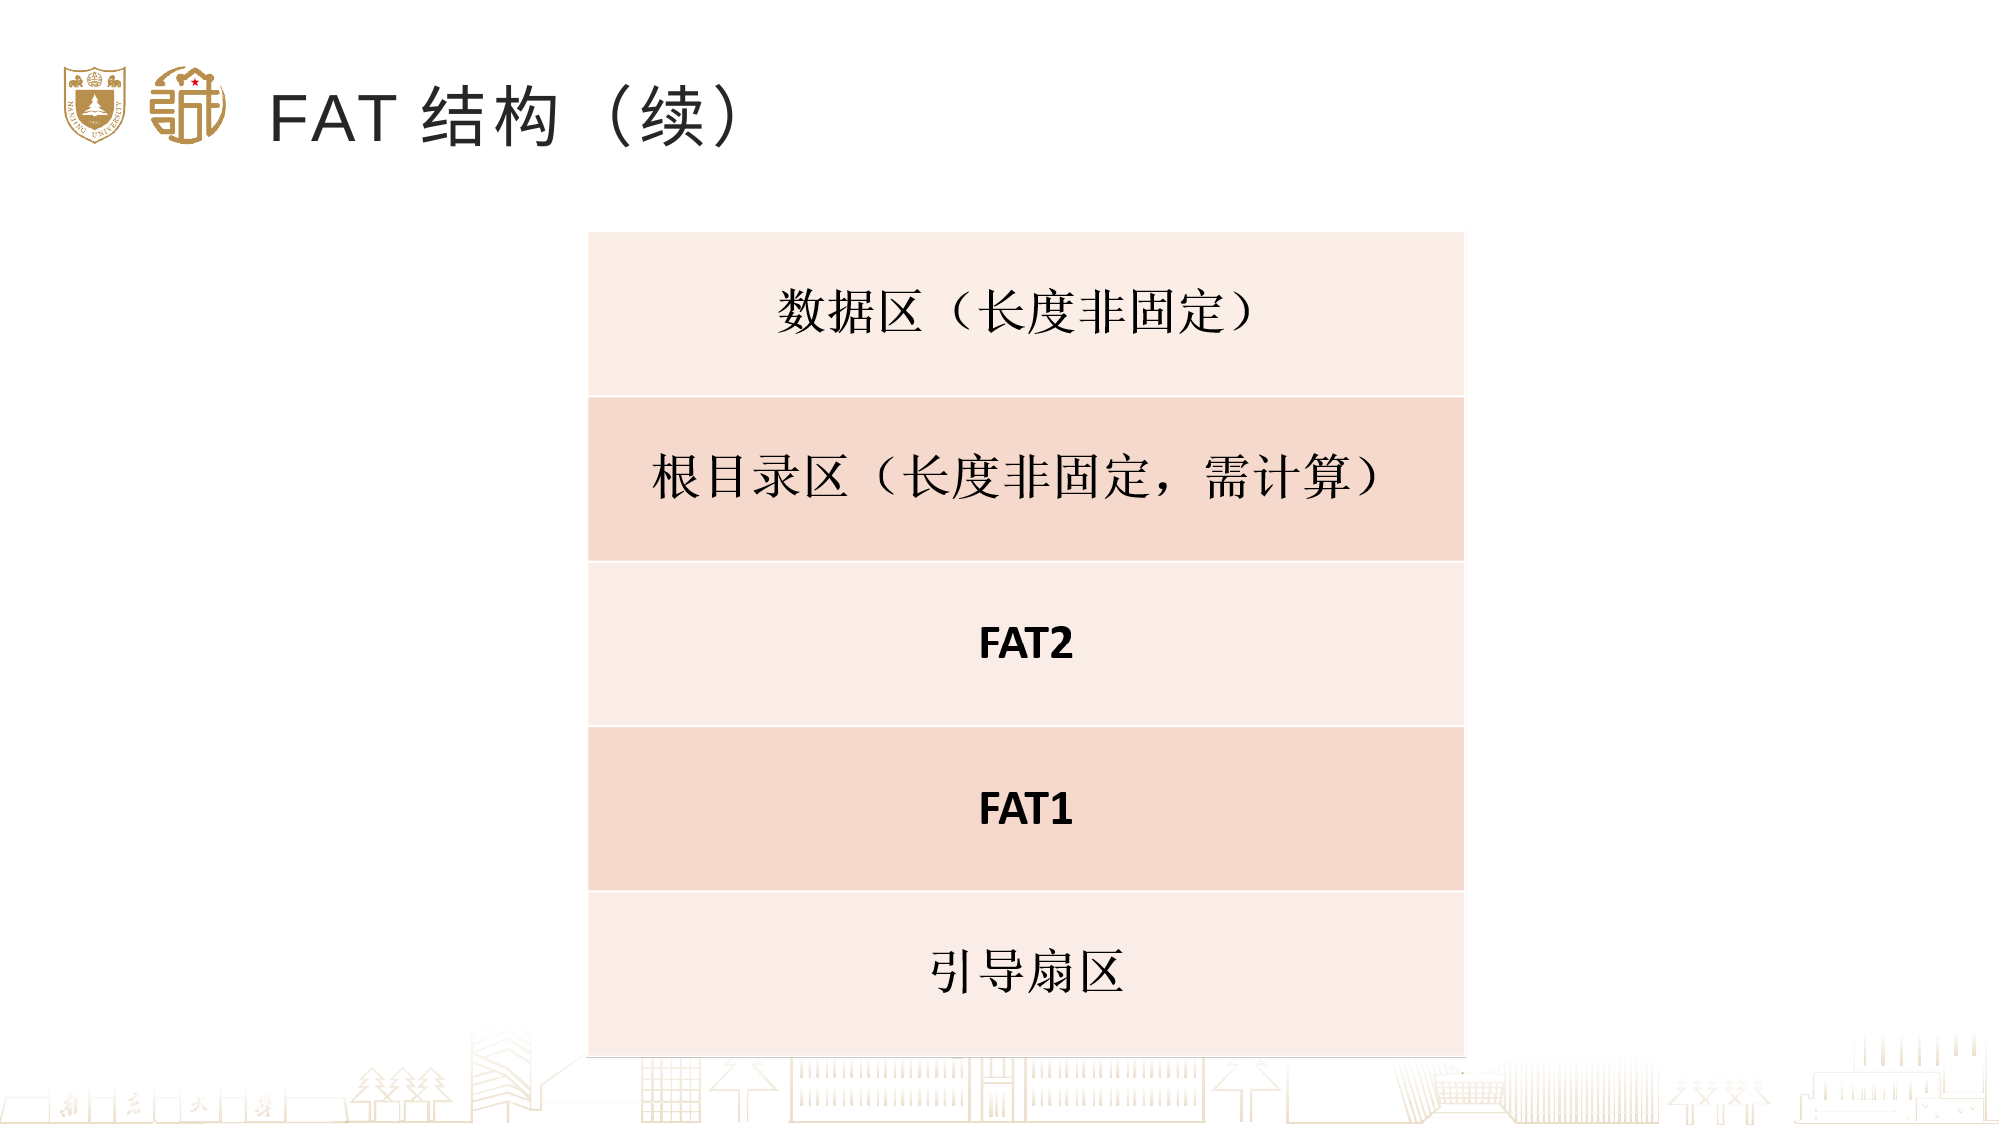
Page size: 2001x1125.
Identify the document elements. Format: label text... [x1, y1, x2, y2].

picture [0, 0, 239, 246]
picture [586, 230, 1467, 1058]
title FAT结构（续） [253, 56, 878, 173]
